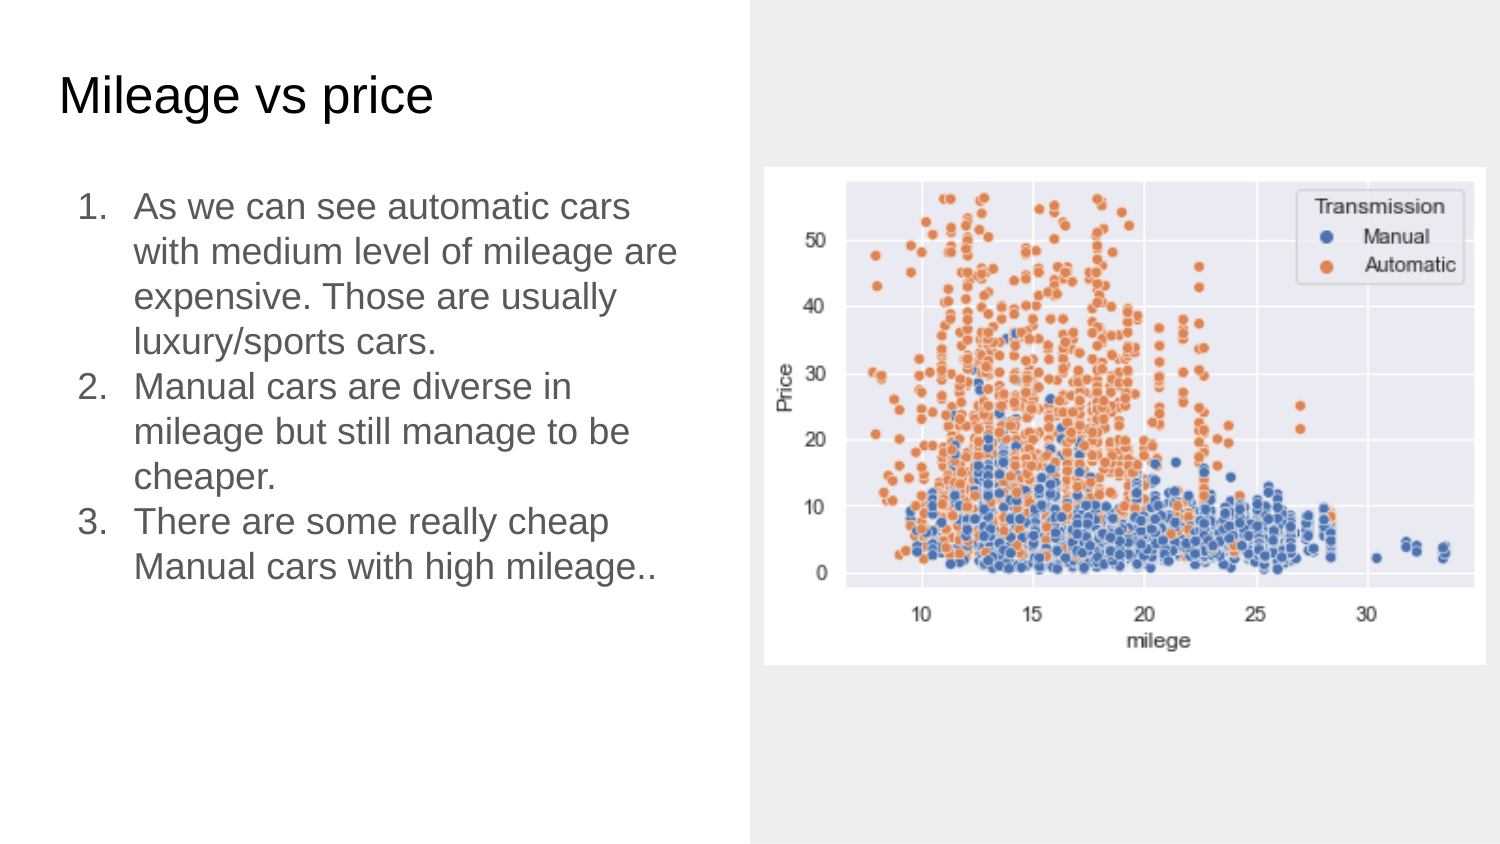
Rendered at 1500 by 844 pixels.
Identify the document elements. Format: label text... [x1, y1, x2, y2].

subtitle As we can see automatic cars with medium level of mileage are expensive. Those are usually luxury/sports cars. Manual cars are diverse in mileage but still manage to be cheaper. There are some really cheap Manual cars with high mileage.. [43, 167, 708, 812]
title Mileage vs price [43, 40, 708, 139]
picture [764, 166, 1486, 666]
